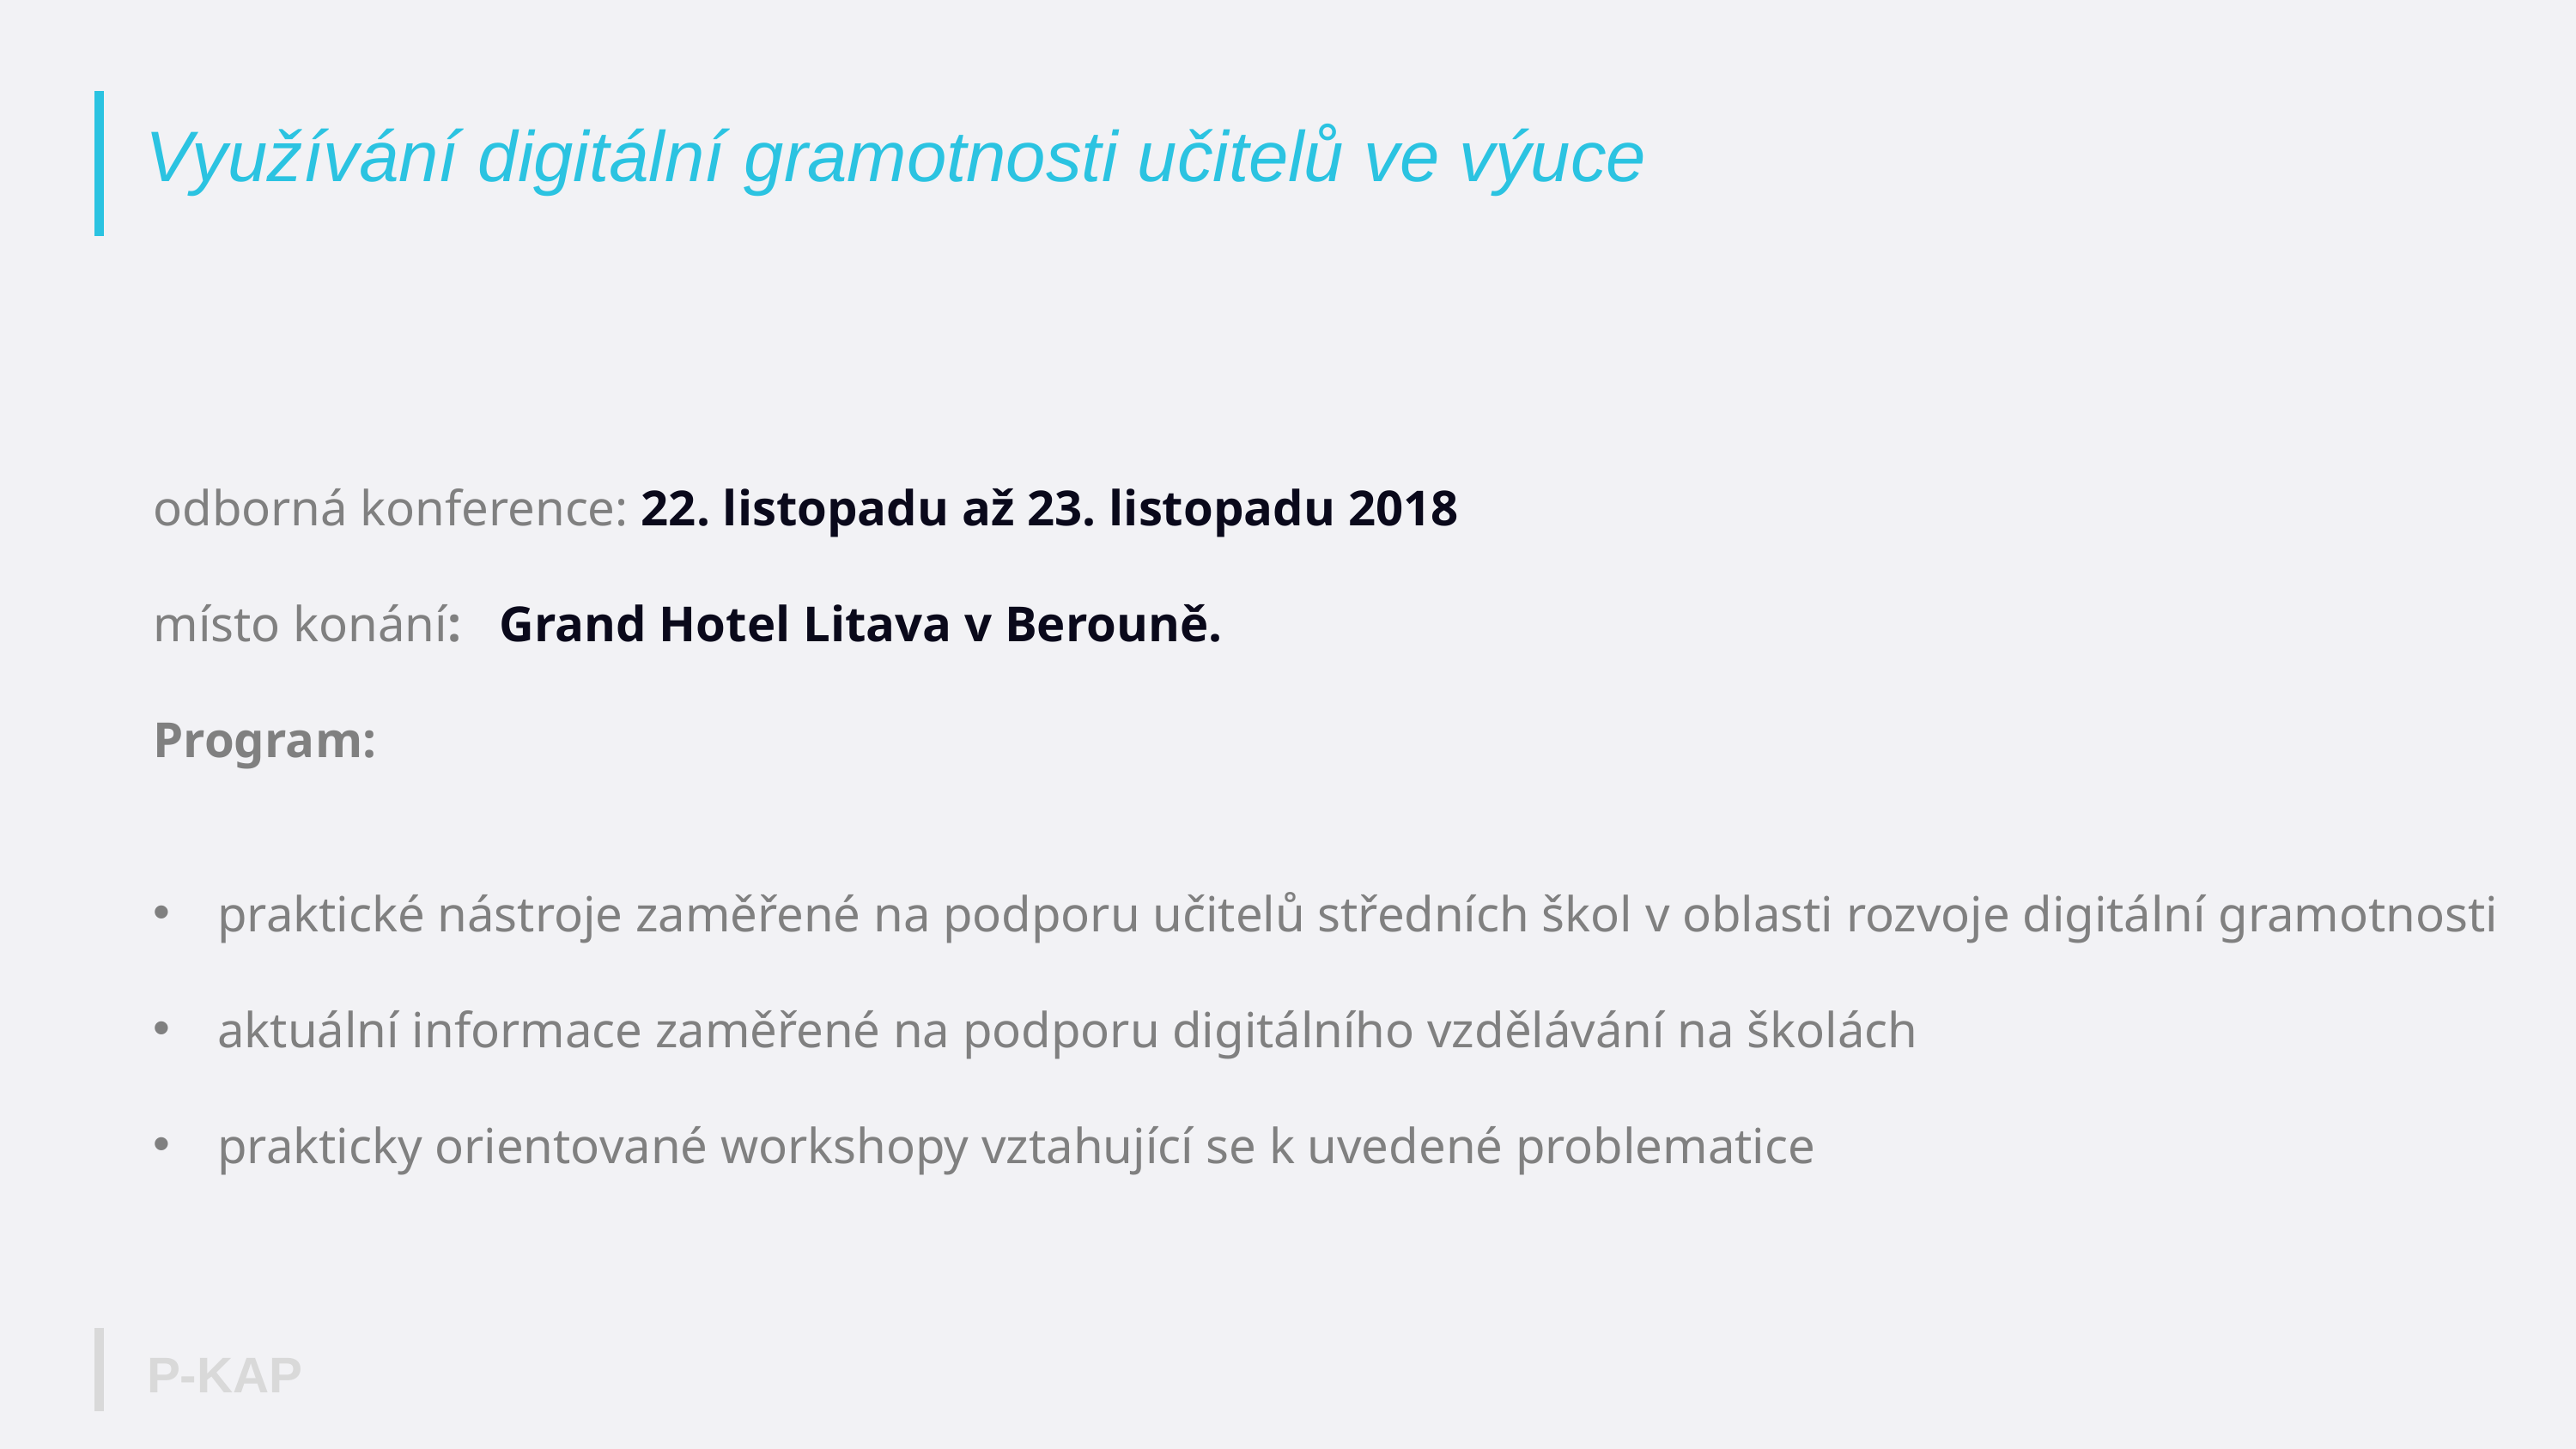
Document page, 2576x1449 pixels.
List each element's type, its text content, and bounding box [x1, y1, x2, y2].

title Využívání digitální gramotnosti učitelů ve výuce [132, 112, 2458, 204]
text_box odborná konference: 22. listopadu až 23. listopadu 2018 místo konání: Grand Hotel Litava v Berouně. Program: praktické nástroje zaměřené na podporu učitelů středních škol v oblasti rozvoje digitální gramotnosti aktuální informace zaměřené na podporu digitálního vzdělávání na školách prakticky orientované workshopy vztahující se k uvedené problematice [140, 413, 2512, 1179]
